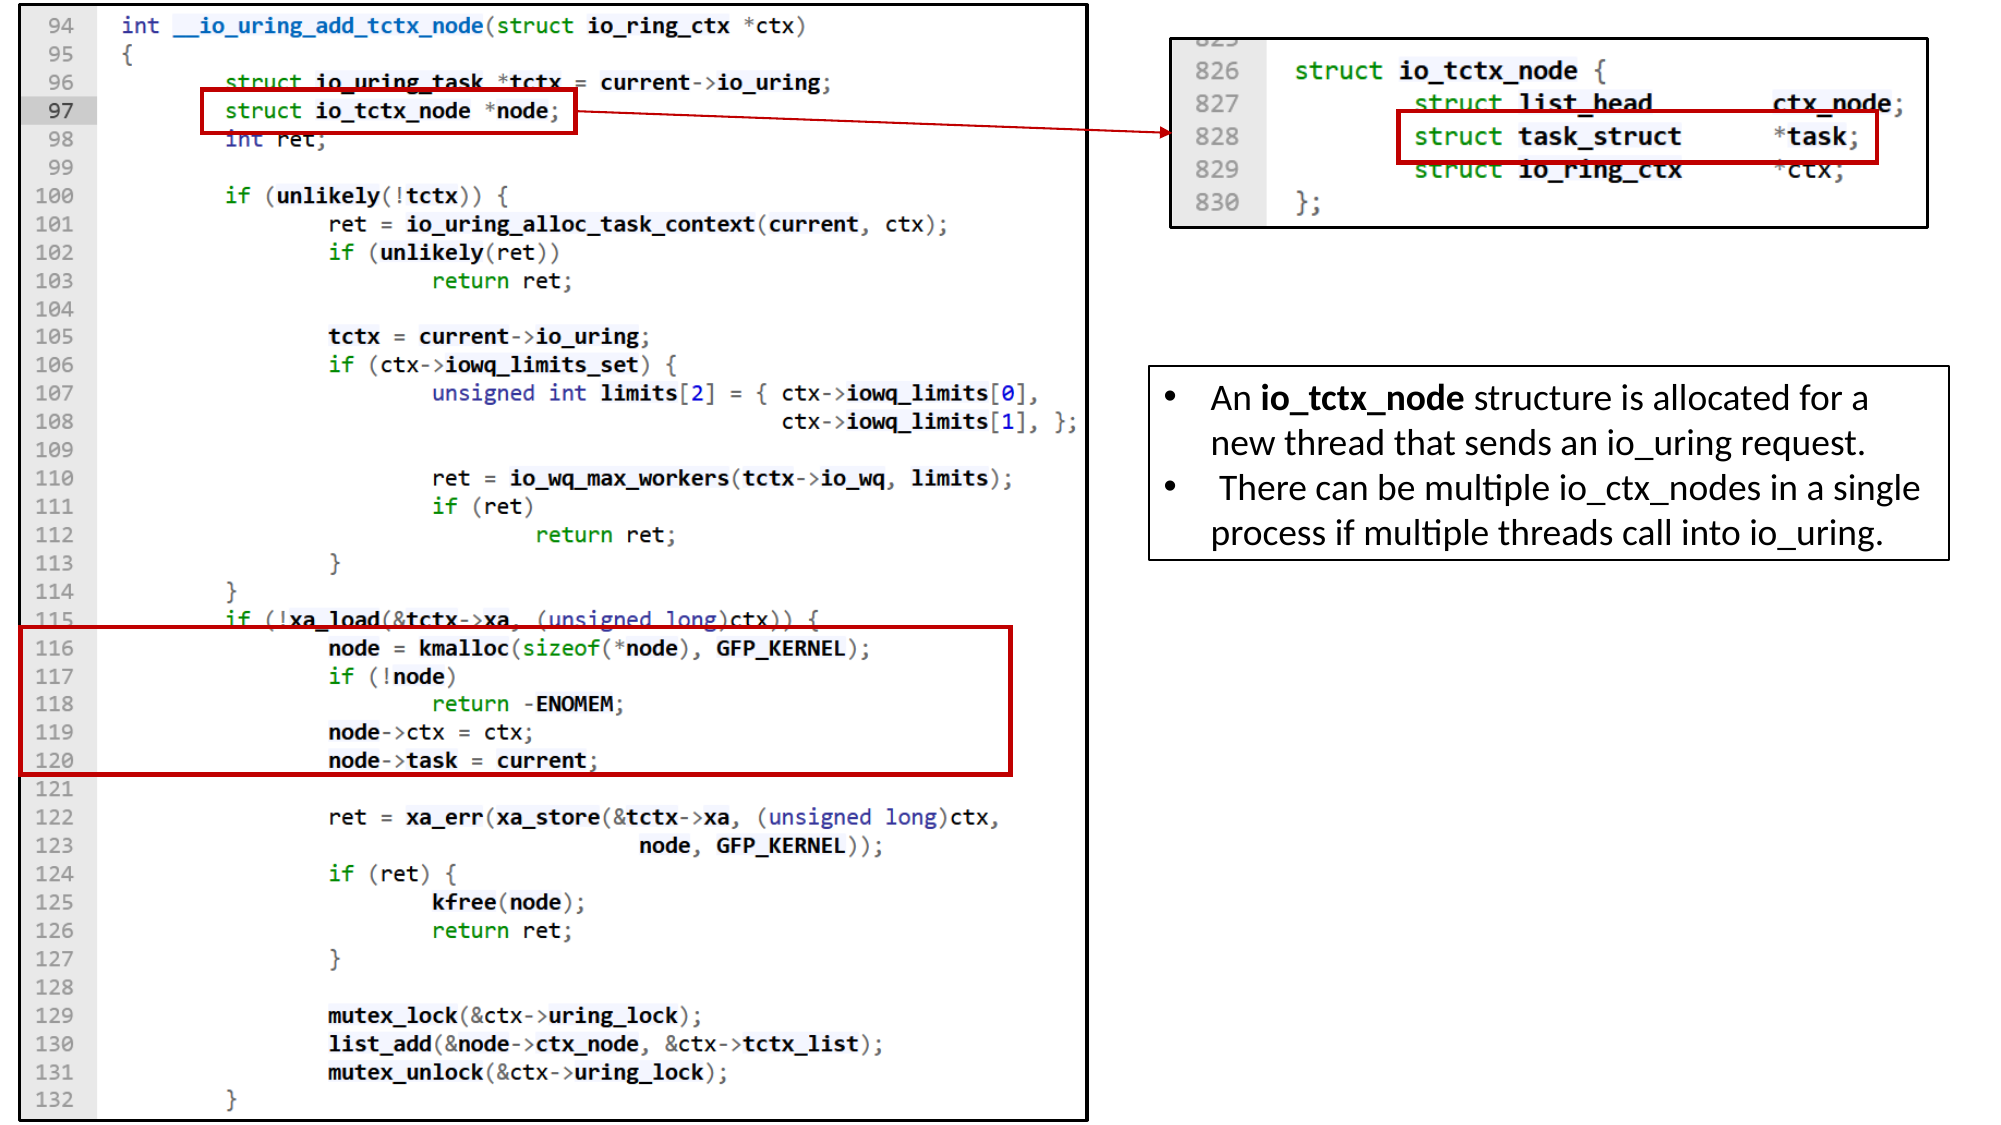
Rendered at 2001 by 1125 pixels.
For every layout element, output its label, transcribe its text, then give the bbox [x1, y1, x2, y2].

text_box An io_tctx_node structure is allocated for a new thread that sends an io_uring request. There can be multiple io_ctx_nodes in a single process if multiple threads call into io_uring. [1148, 365, 1949, 561]
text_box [575, 111, 1173, 133]
picture [1172, 39, 1926, 226]
picture [20, 6, 1086, 1119]
